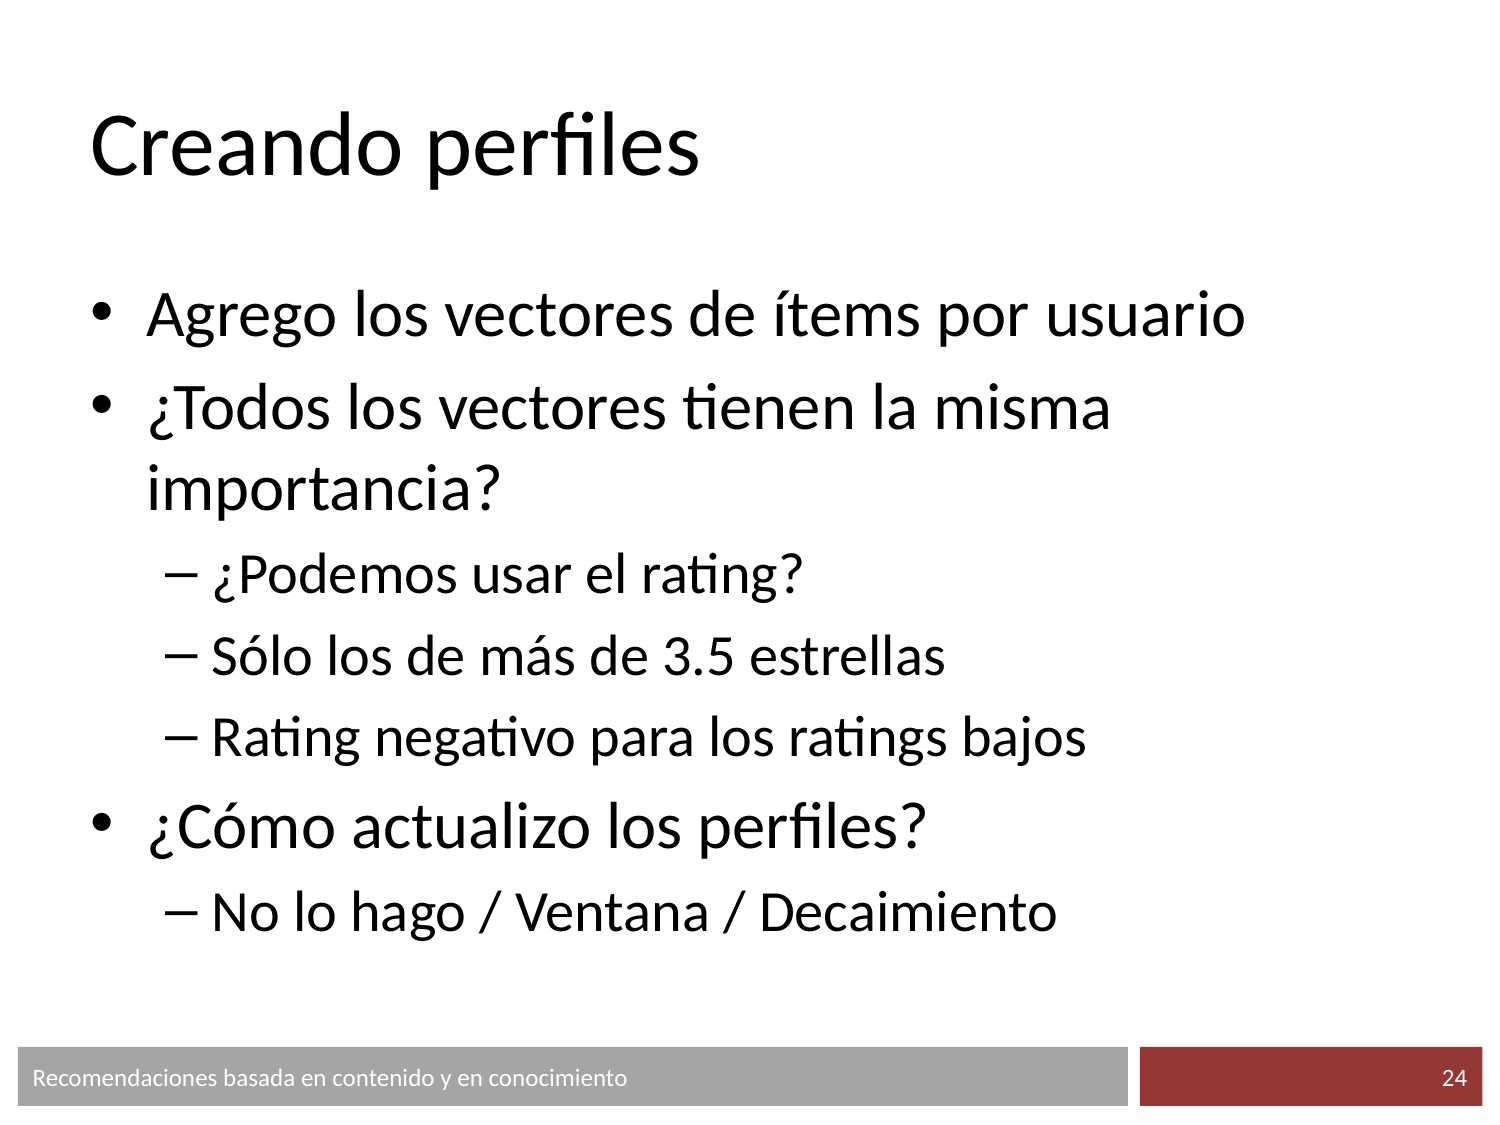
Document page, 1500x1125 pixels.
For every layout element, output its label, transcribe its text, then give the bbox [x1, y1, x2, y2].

slide_number ‹#› [1139, 1046, 1483, 1106]
footer Recomendaciones basada en contenido y en conocimiento [17, 1046, 1128, 1106]
title Creando perfiles [75, 45, 1425, 233]
list Agrego los vectores de ítems por usuario ¿Todos los vectores tienen la misma importancia? ¿Podemos usar el rating? Sólo los de más de 3.5 estrellas Rating negativo para los ratings bajos ¿Cómo actualizo los perfiles? No lo hago / Ventana / Decaimiento [75, 262, 1425, 1005]
